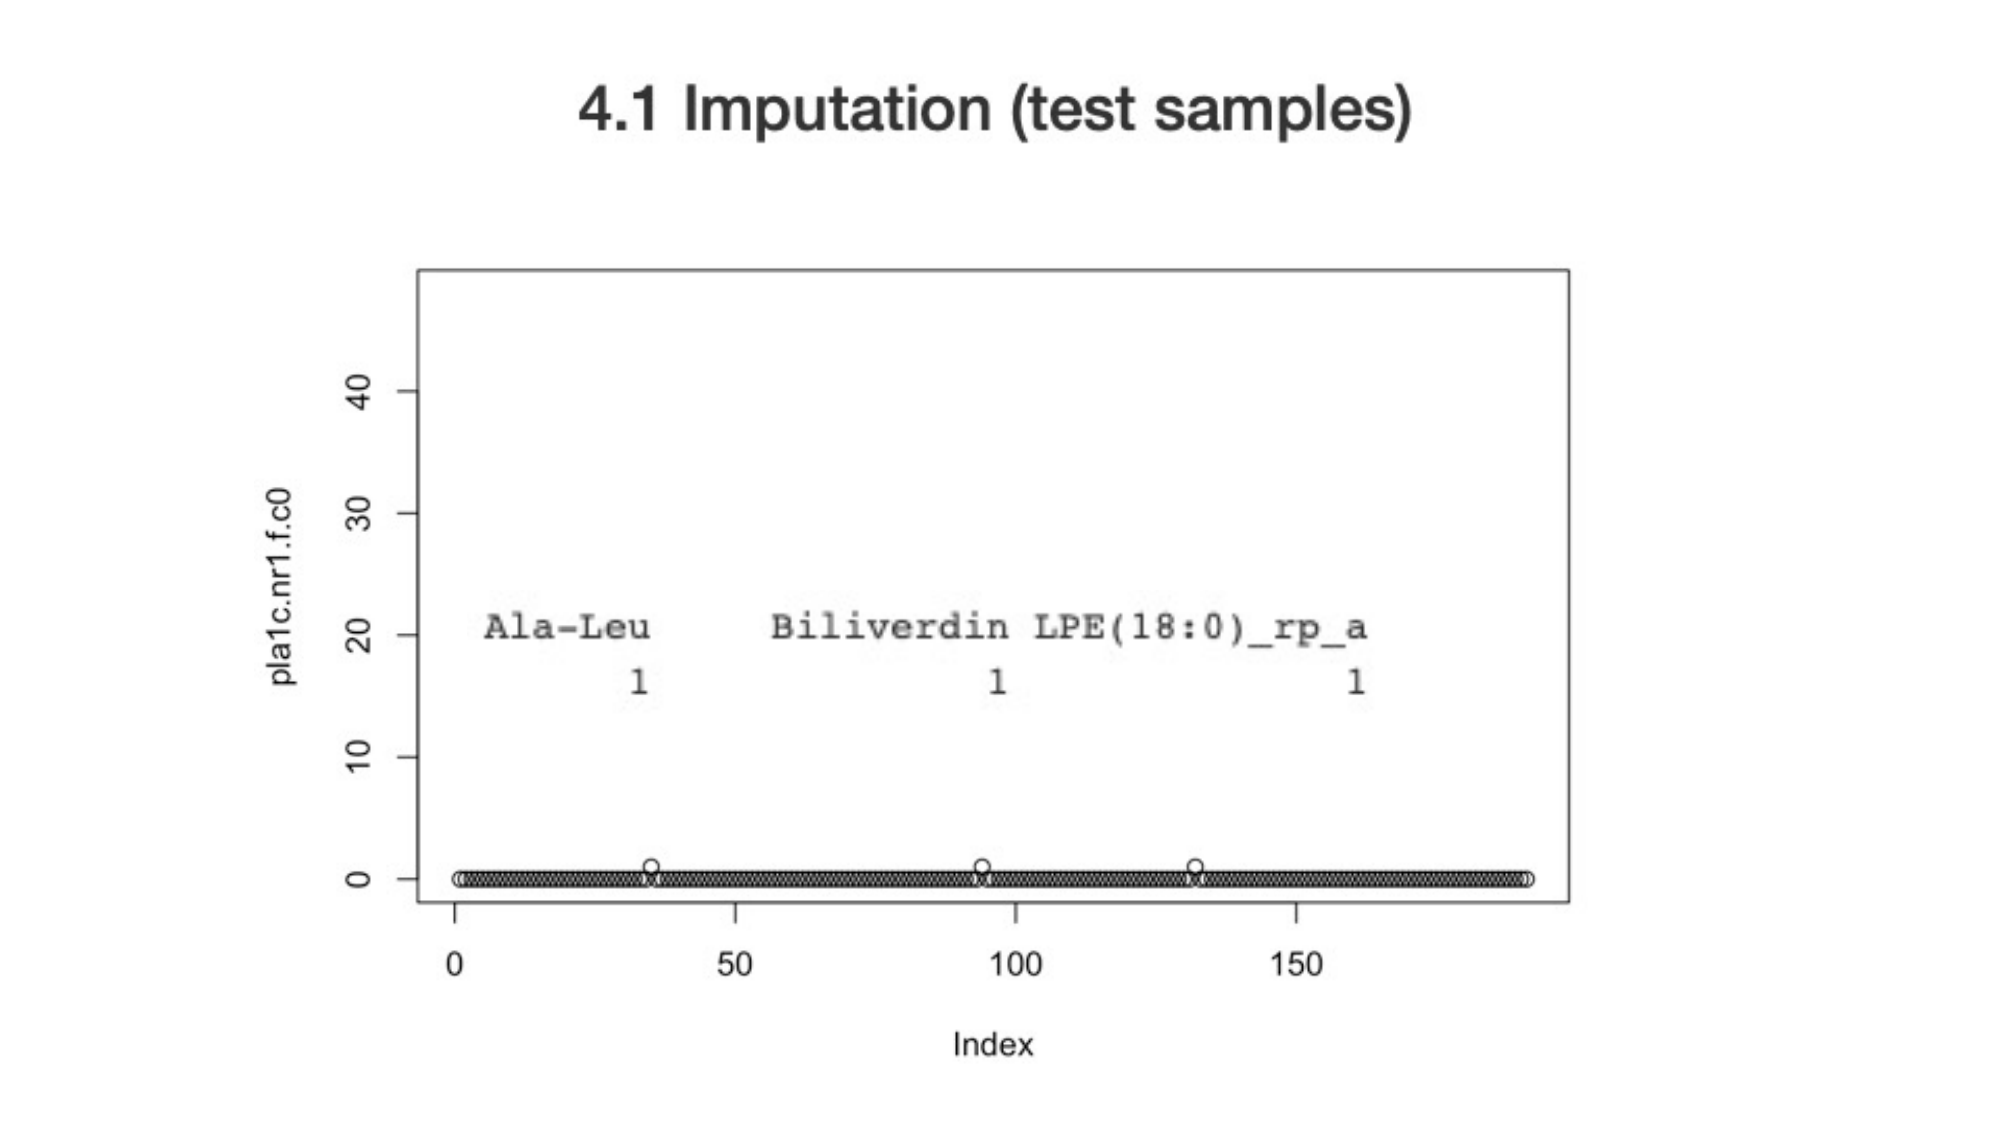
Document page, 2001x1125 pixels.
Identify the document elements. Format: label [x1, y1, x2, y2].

picture [559, 59, 1441, 175]
picture [253, 246, 1604, 1066]
